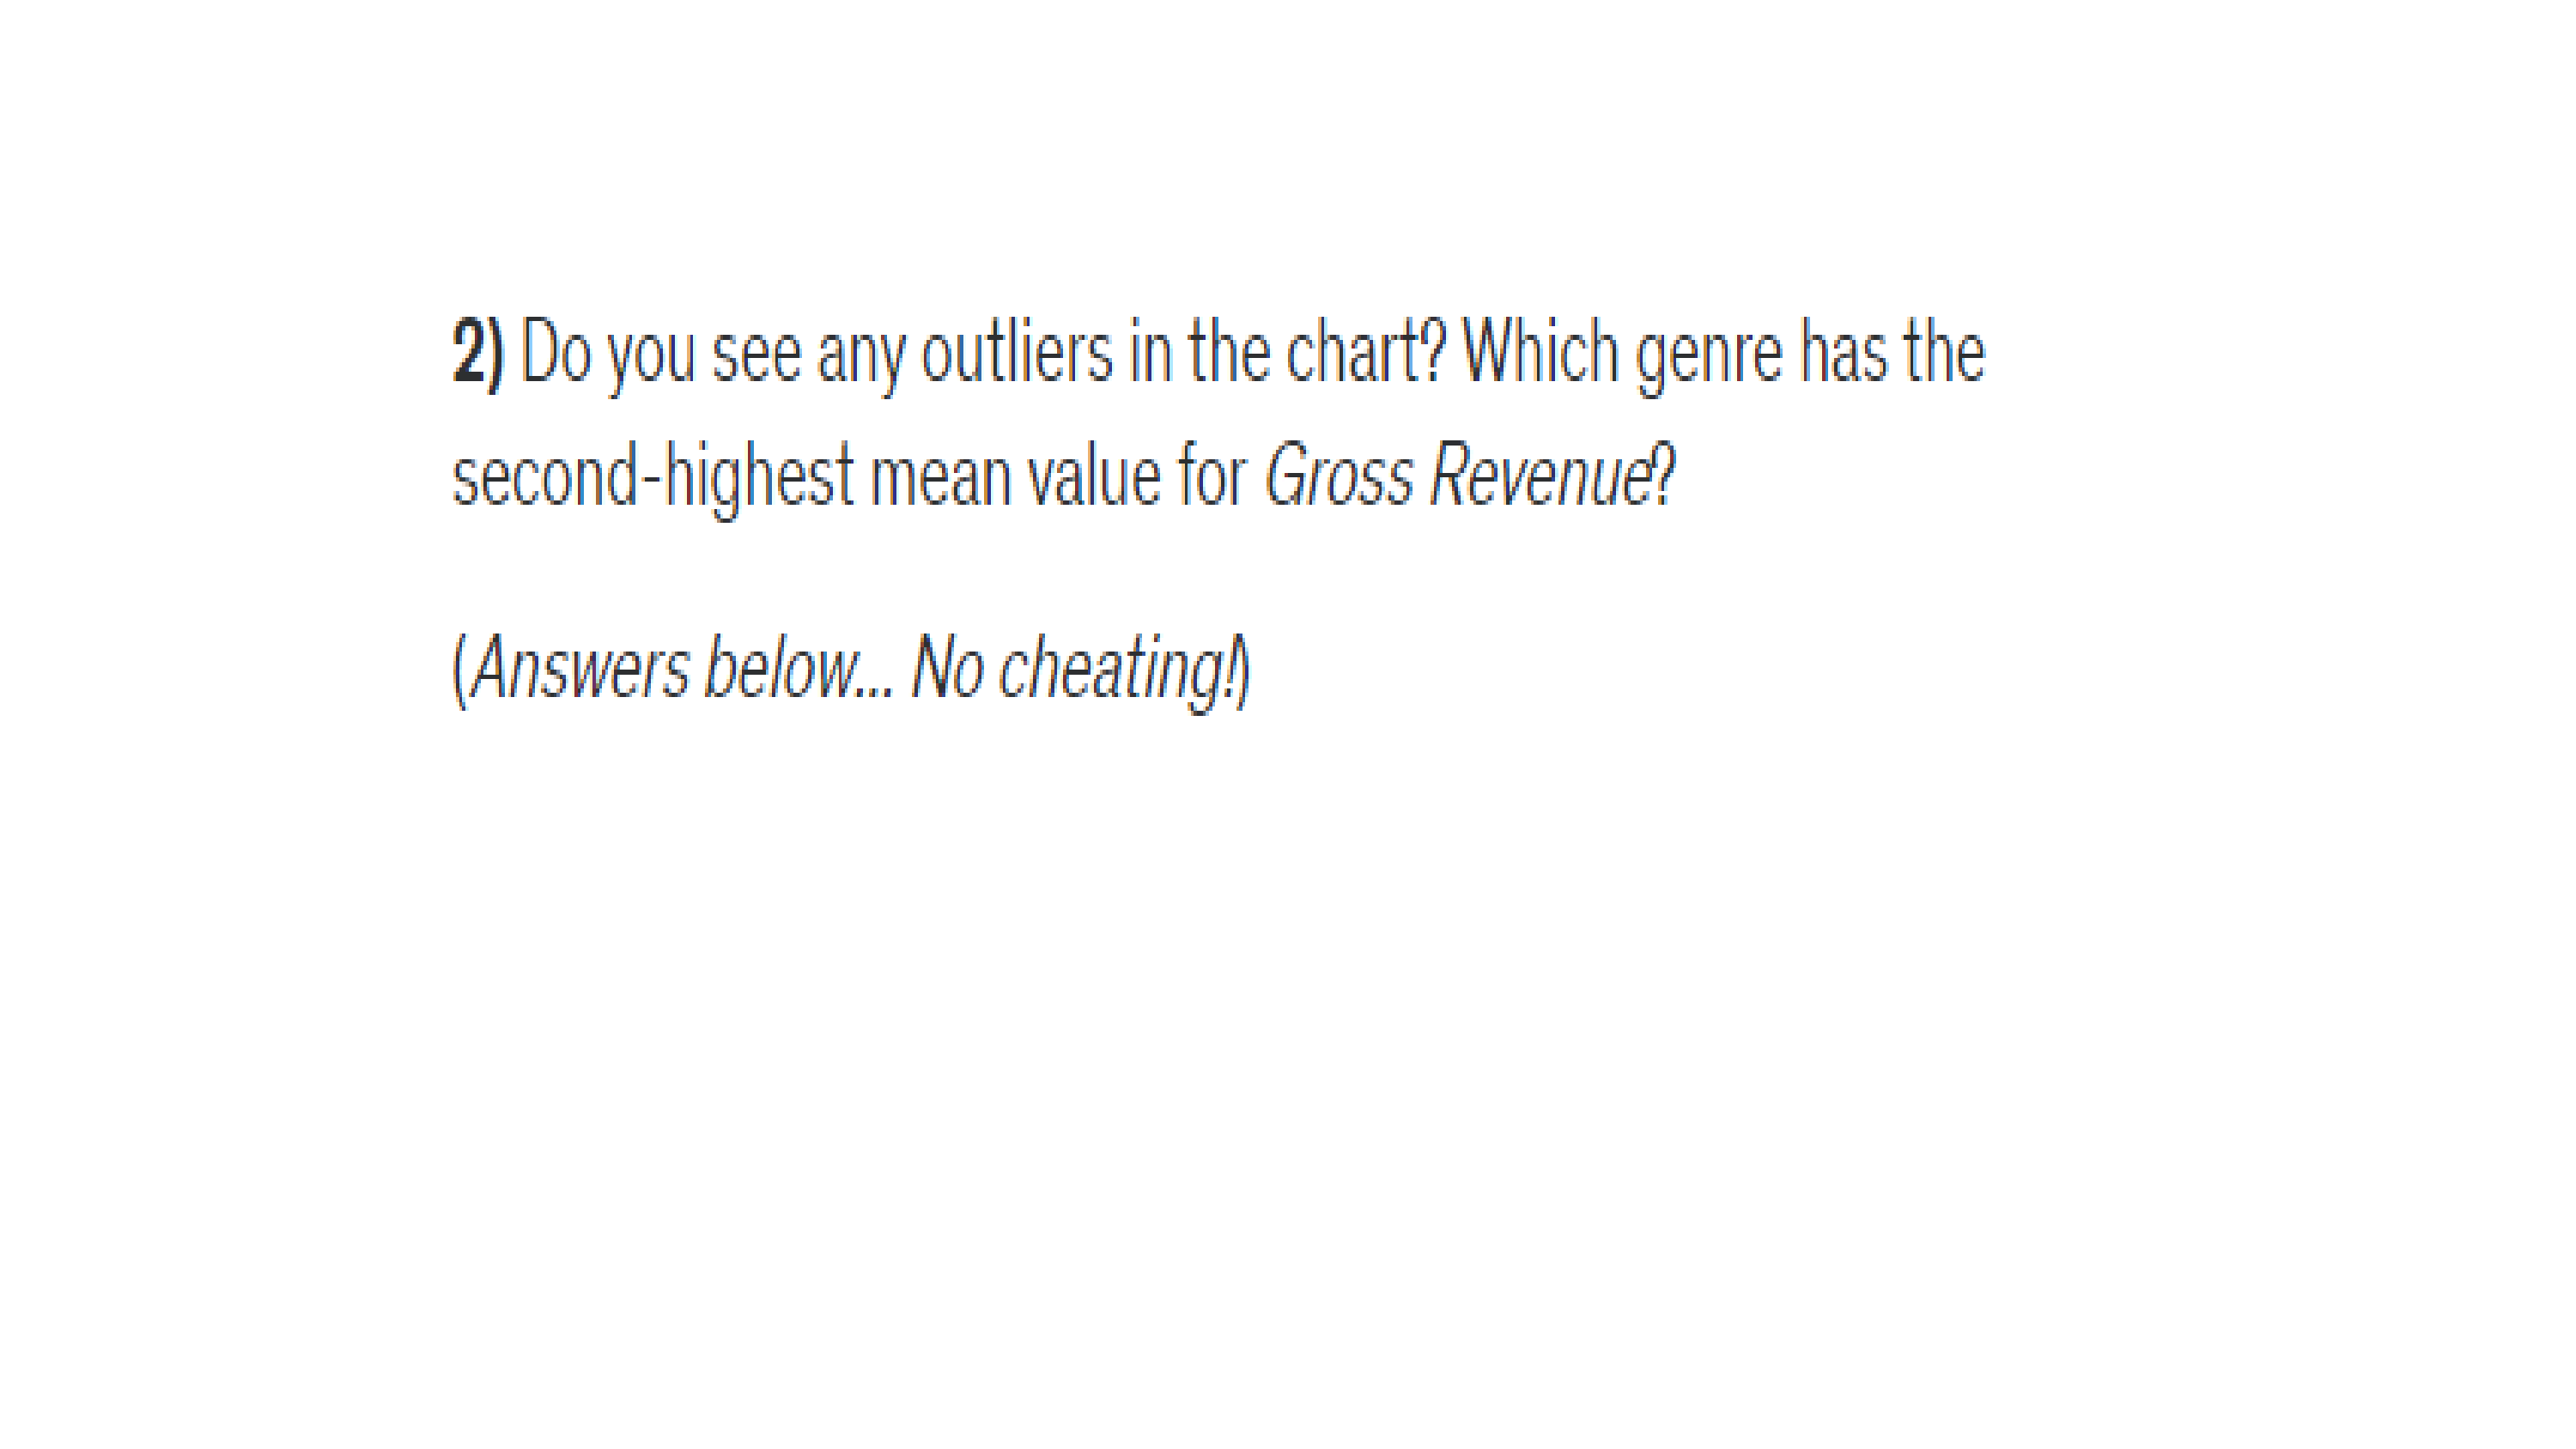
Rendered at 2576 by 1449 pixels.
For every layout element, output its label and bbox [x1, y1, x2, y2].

text_box [332, 230, 2172, 926]
